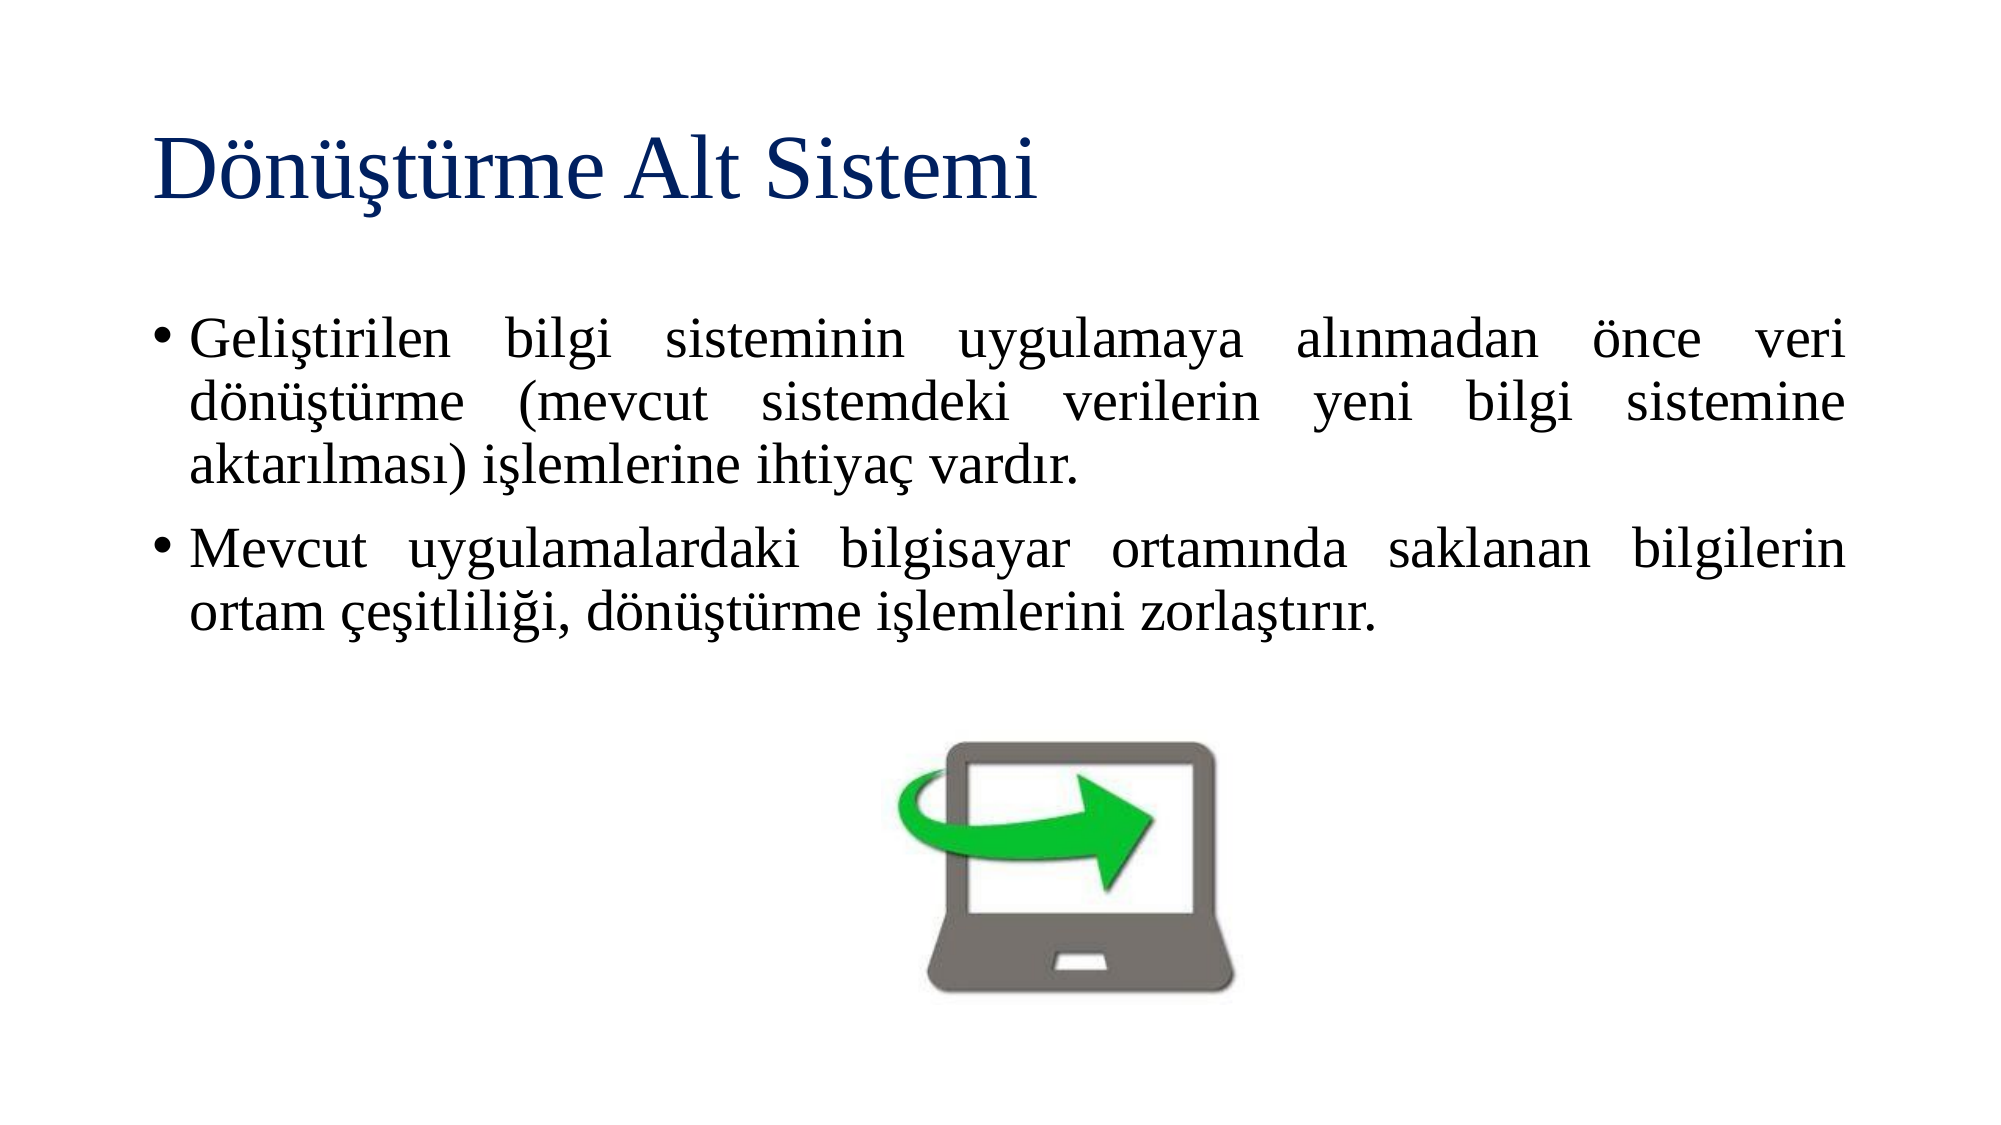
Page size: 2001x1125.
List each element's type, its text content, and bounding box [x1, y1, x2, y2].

title Dönüştürme Alt Sistemi [137, 59, 1863, 278]
picture [881, 729, 1245, 1005]
list Geliştirilen bilgi sisteminin uygulamaya alınmadan önce veri dönüştürme (mevcut sistemdeki verilerin yeni bilgi sistemine aktarılması) işlemlerine ihtiyaç vardır. Mevcut uygulamalardaki bilgisayar ortamında saklanan bilgilerin ortam çeşitliliği, dönüştürme işlemlerini zorlaştırır. [137, 299, 1863, 1014]
